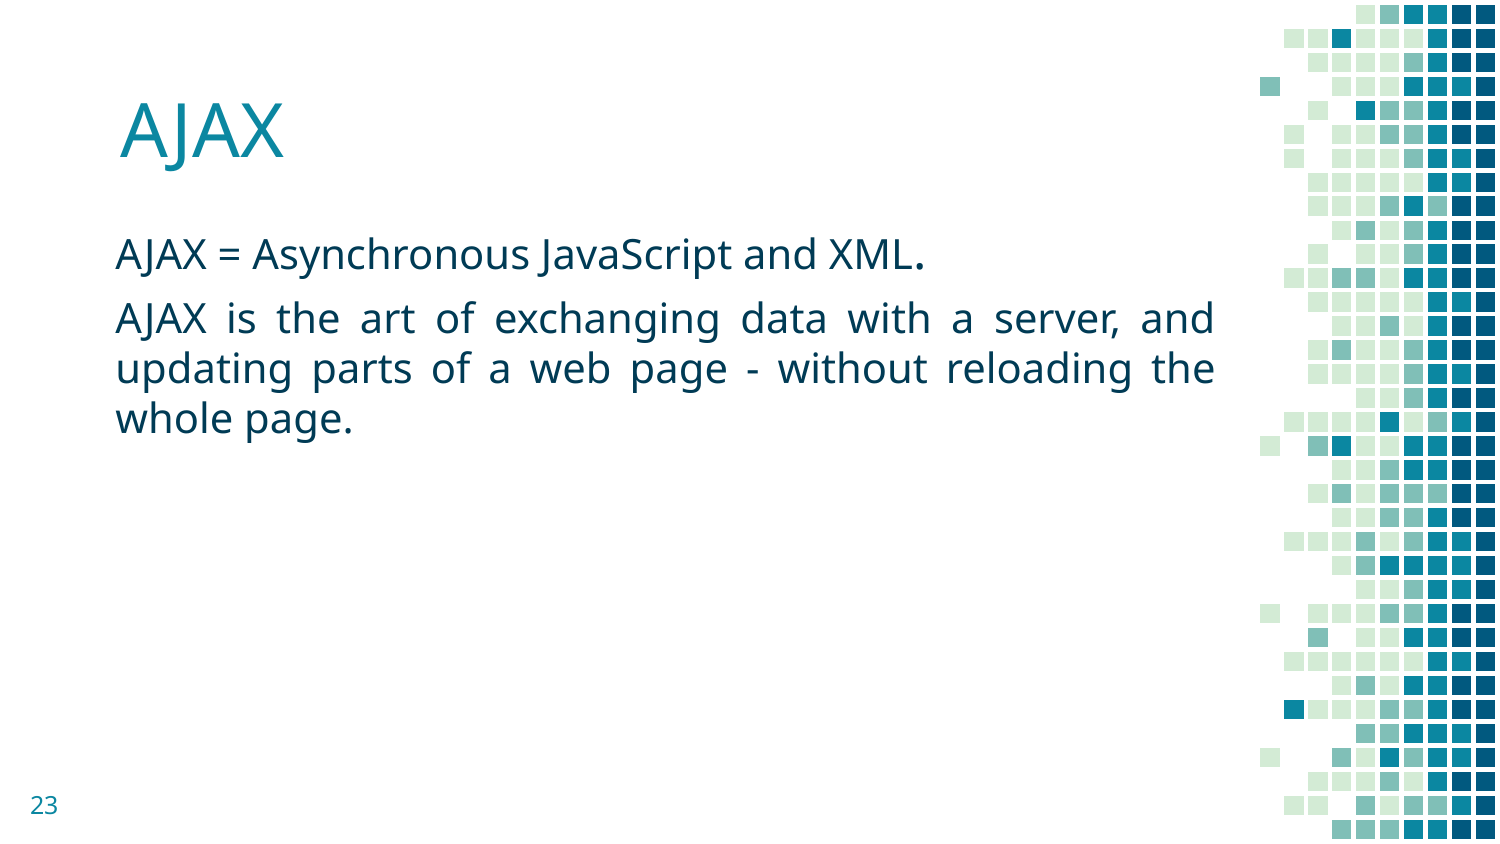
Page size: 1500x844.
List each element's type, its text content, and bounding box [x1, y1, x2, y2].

text_box AJAX = Asynchronous JavaScript and XML. AJAX is the art of exchanging data with a server, and updating parts of a web page - without reloading the whole page. [87, 204, 1232, 668]
text_box AJAX [105, 46, 1215, 188]
slide_number 23 [15, 774, 105, 839]
